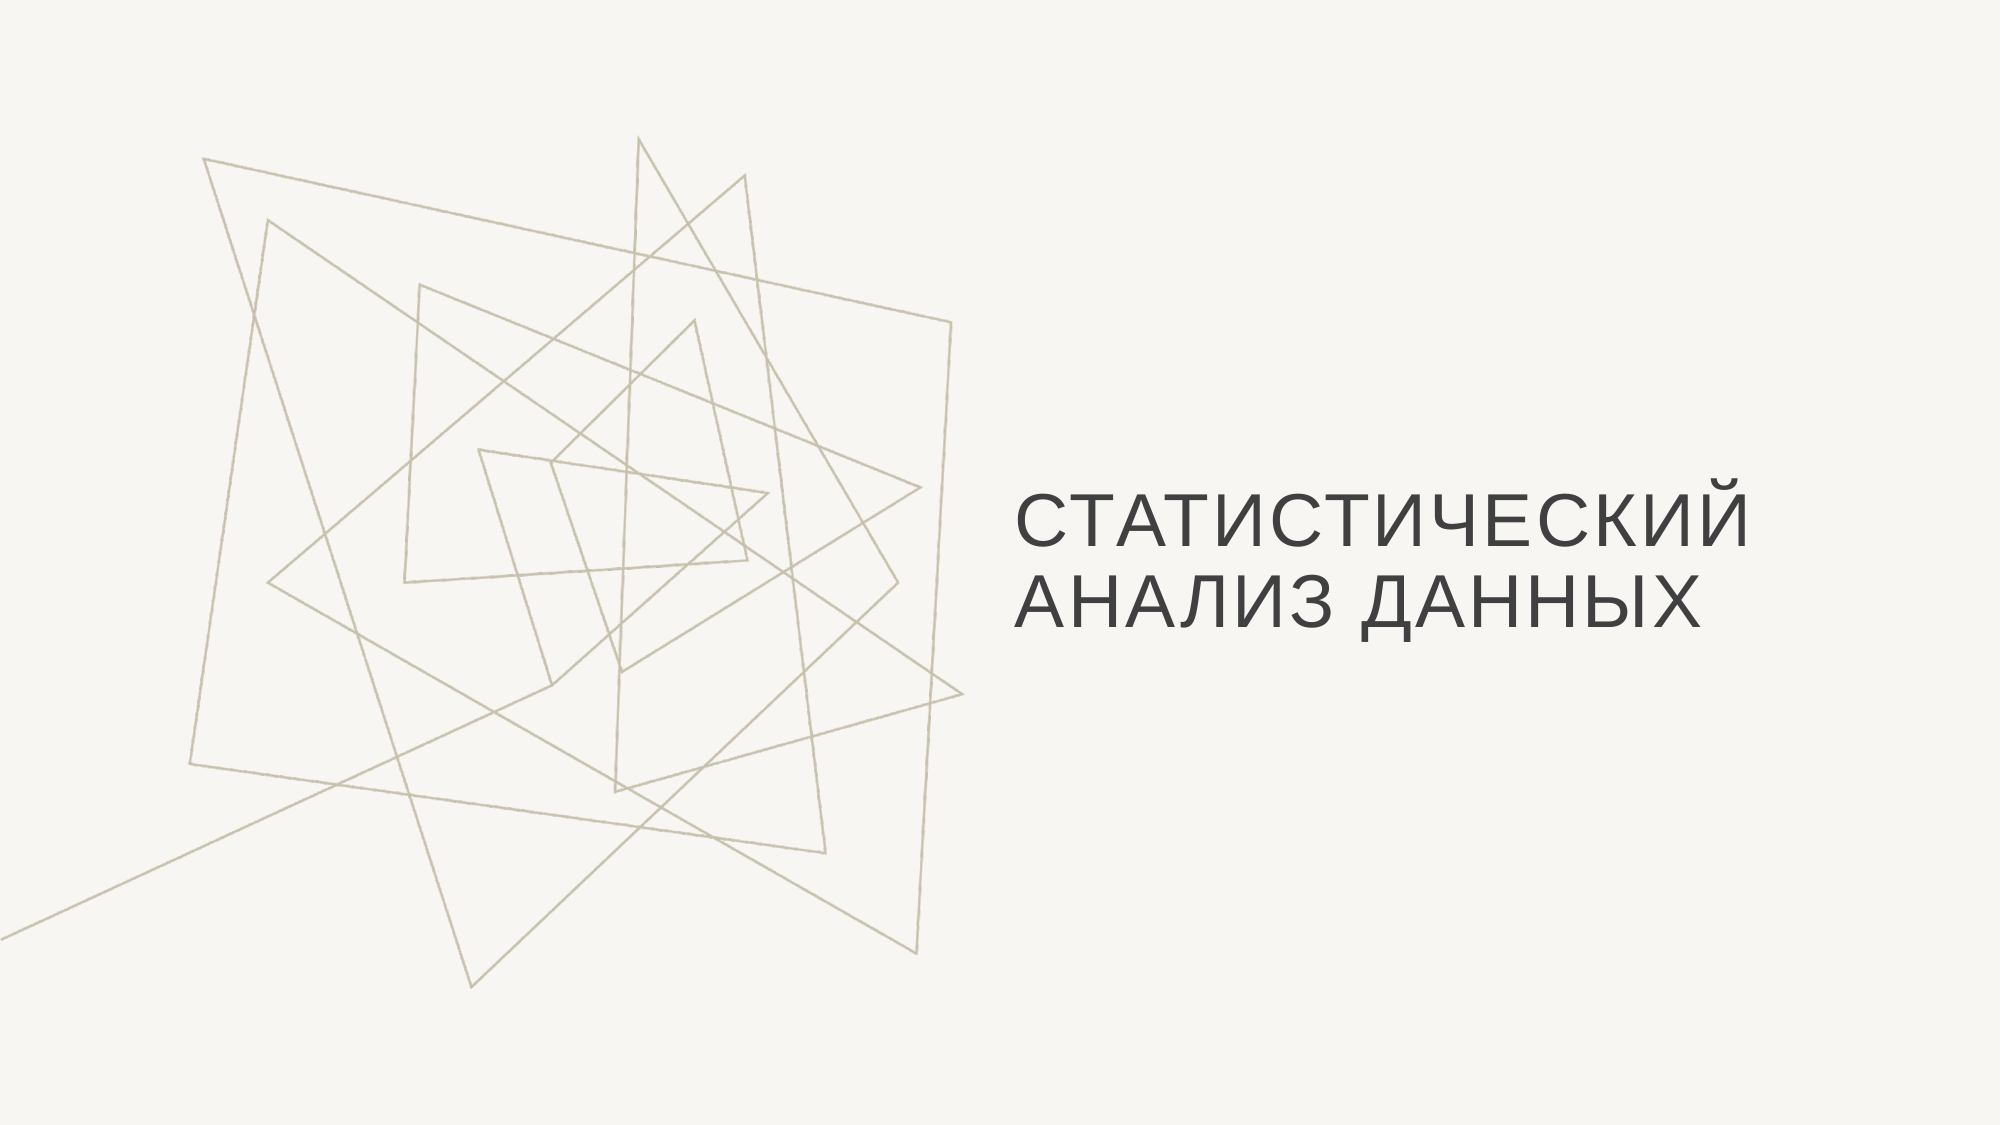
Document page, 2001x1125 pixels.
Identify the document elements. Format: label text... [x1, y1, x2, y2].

title Статистический анализ данных [999, 421, 1833, 704]
picture [0, 135, 965, 989]
